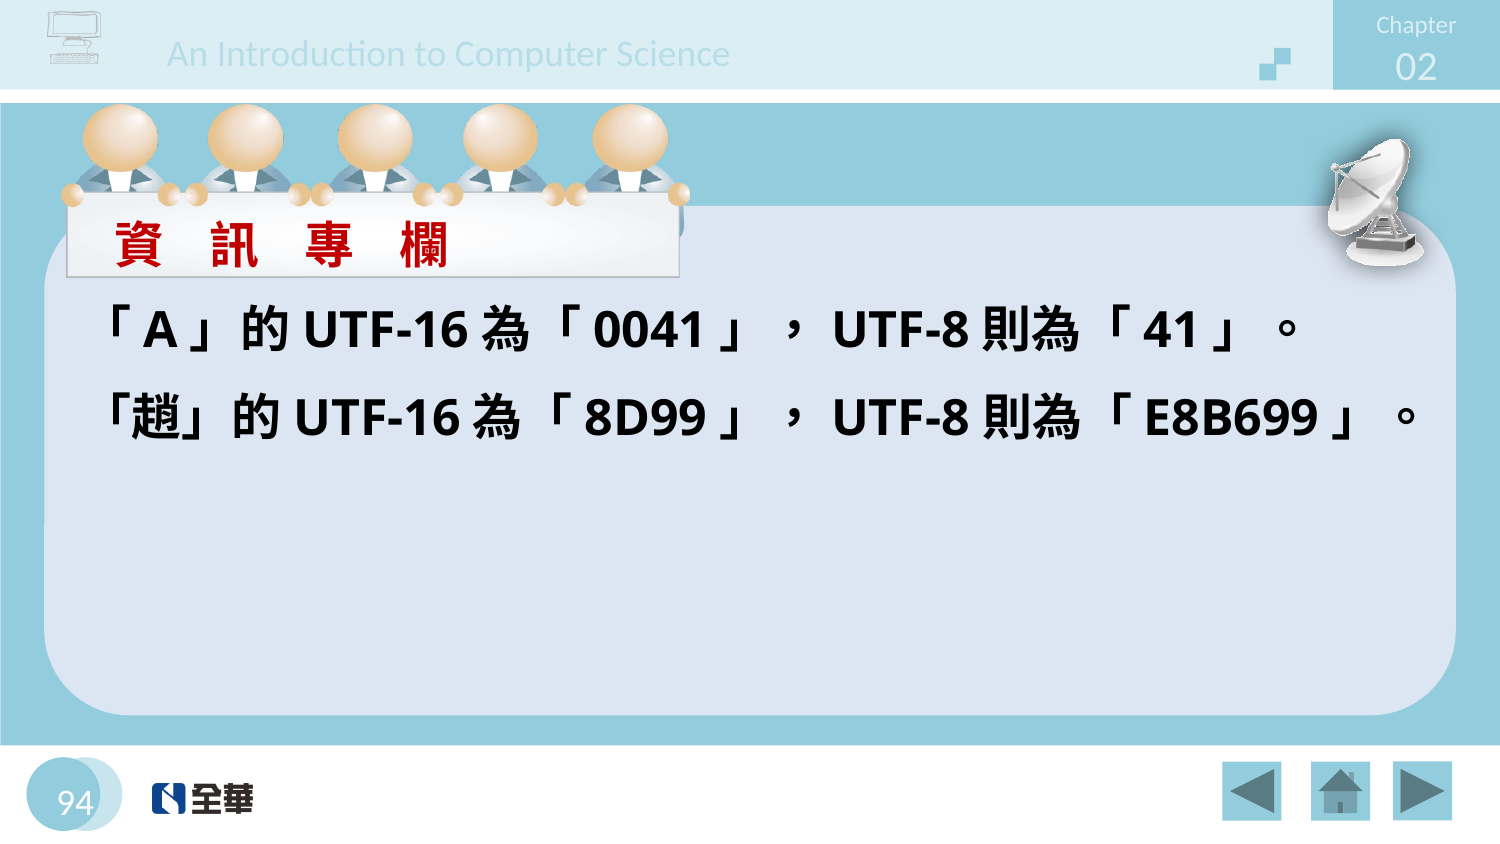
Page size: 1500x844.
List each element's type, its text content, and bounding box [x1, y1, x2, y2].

picture [47, 11, 101, 64]
picture [1328, 139, 1430, 266]
picture [152, 783, 253, 814]
picture [59, 104, 690, 282]
list 「A」的UTF-16為「0041」，UTF-8則為「41」。 「趙」的UTF-16為「8D99」，UTF-8則為「E8B699」。 [66, 277, 1417, 716]
